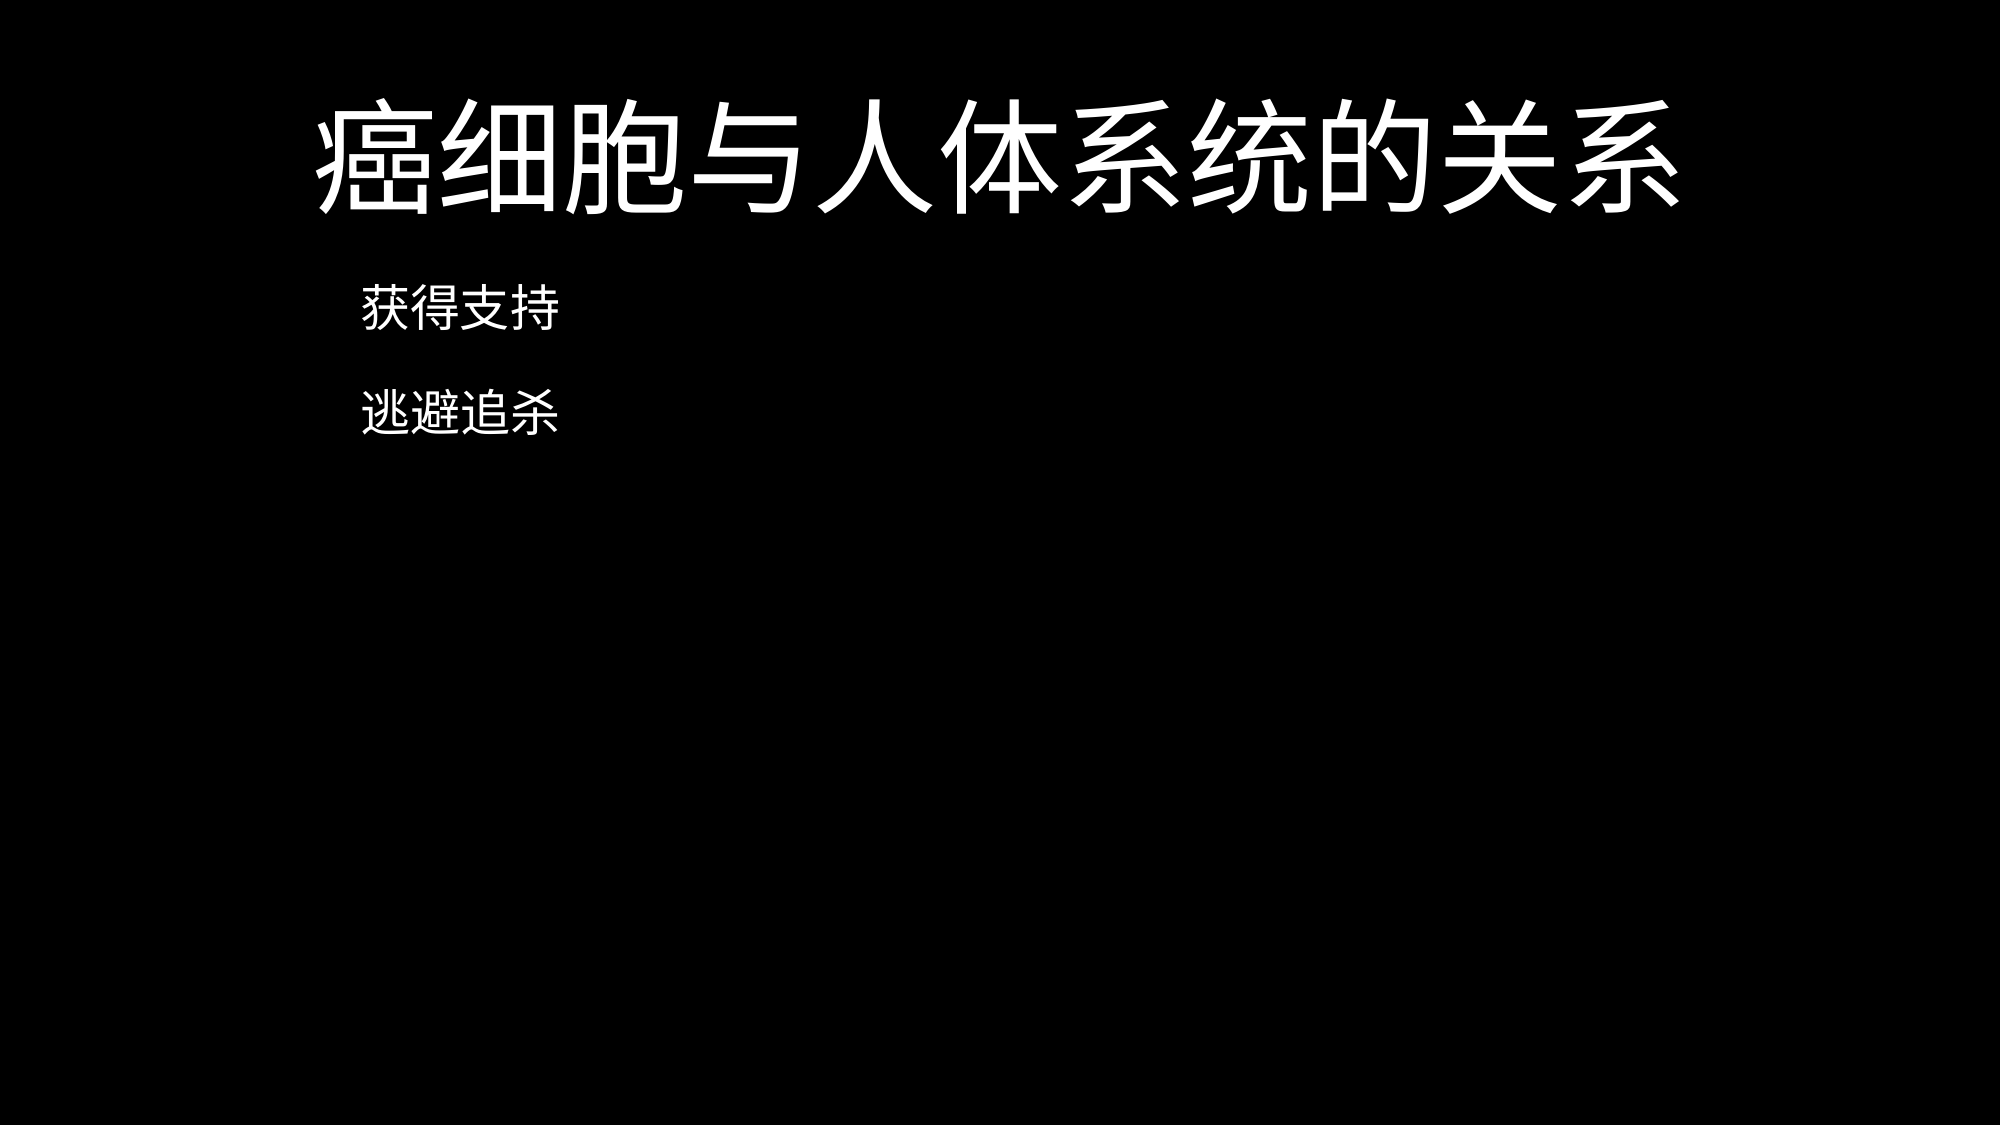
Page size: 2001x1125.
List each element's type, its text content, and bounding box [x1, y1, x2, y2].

text_box 获得支持 [345, 268, 1655, 344]
title 癌细胞与人体系统的关系 [249, 57, 1750, 239]
text_box 逃避追杀 [345, 374, 1655, 450]
